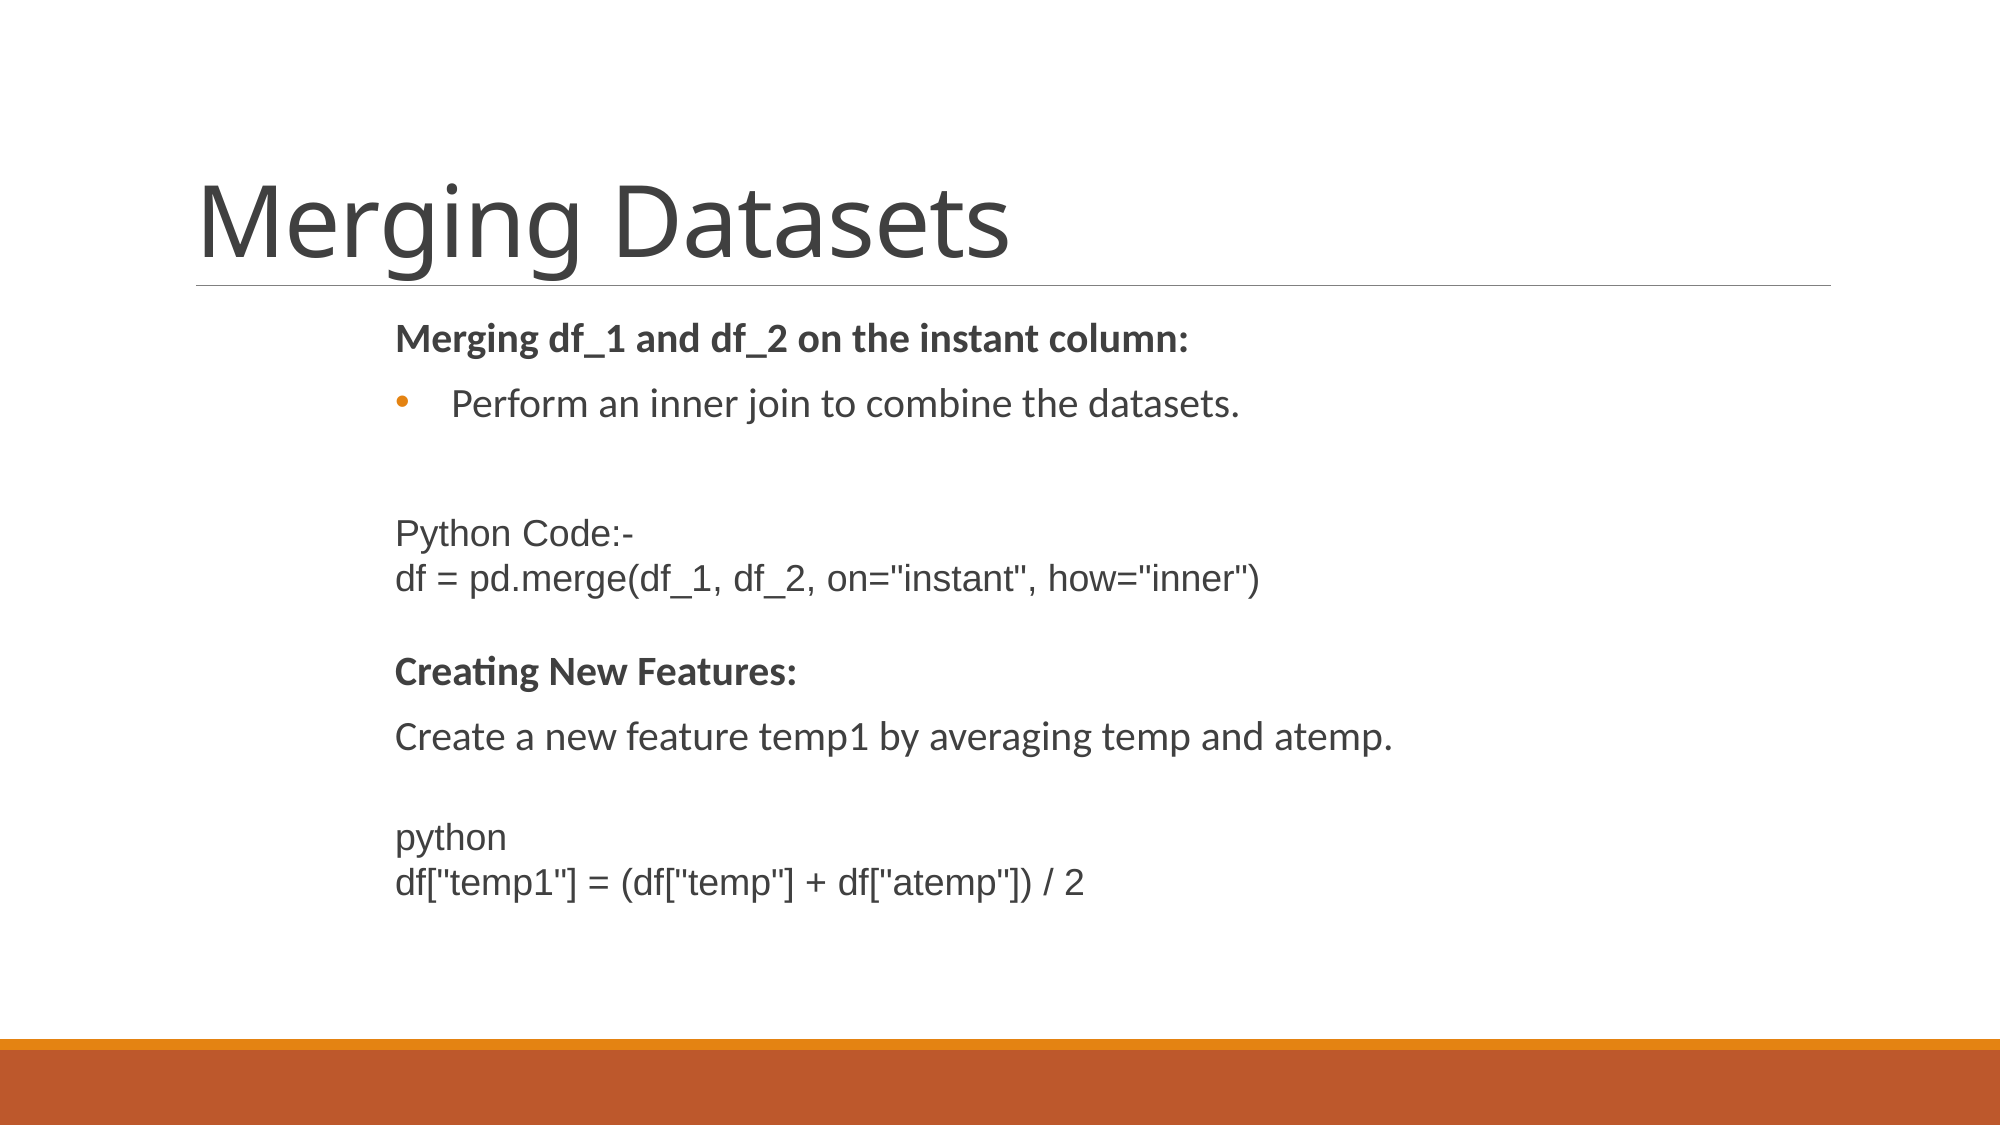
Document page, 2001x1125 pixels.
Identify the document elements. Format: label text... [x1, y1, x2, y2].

title Merging Datasets [180, 47, 1830, 285]
list Merging df_1 and df_2 on the instant column: Perform an inner join to combine the datasets. Python Code:- df = pd.merge(df_1, df_2, on="instant", how="inner") Creating New Features: Create a new feature temp1 by averaging temp and atemp. python df["temp1"] = (df["temp"] + df["atemp"]) / 2 [380, 258, 1419, 911]
